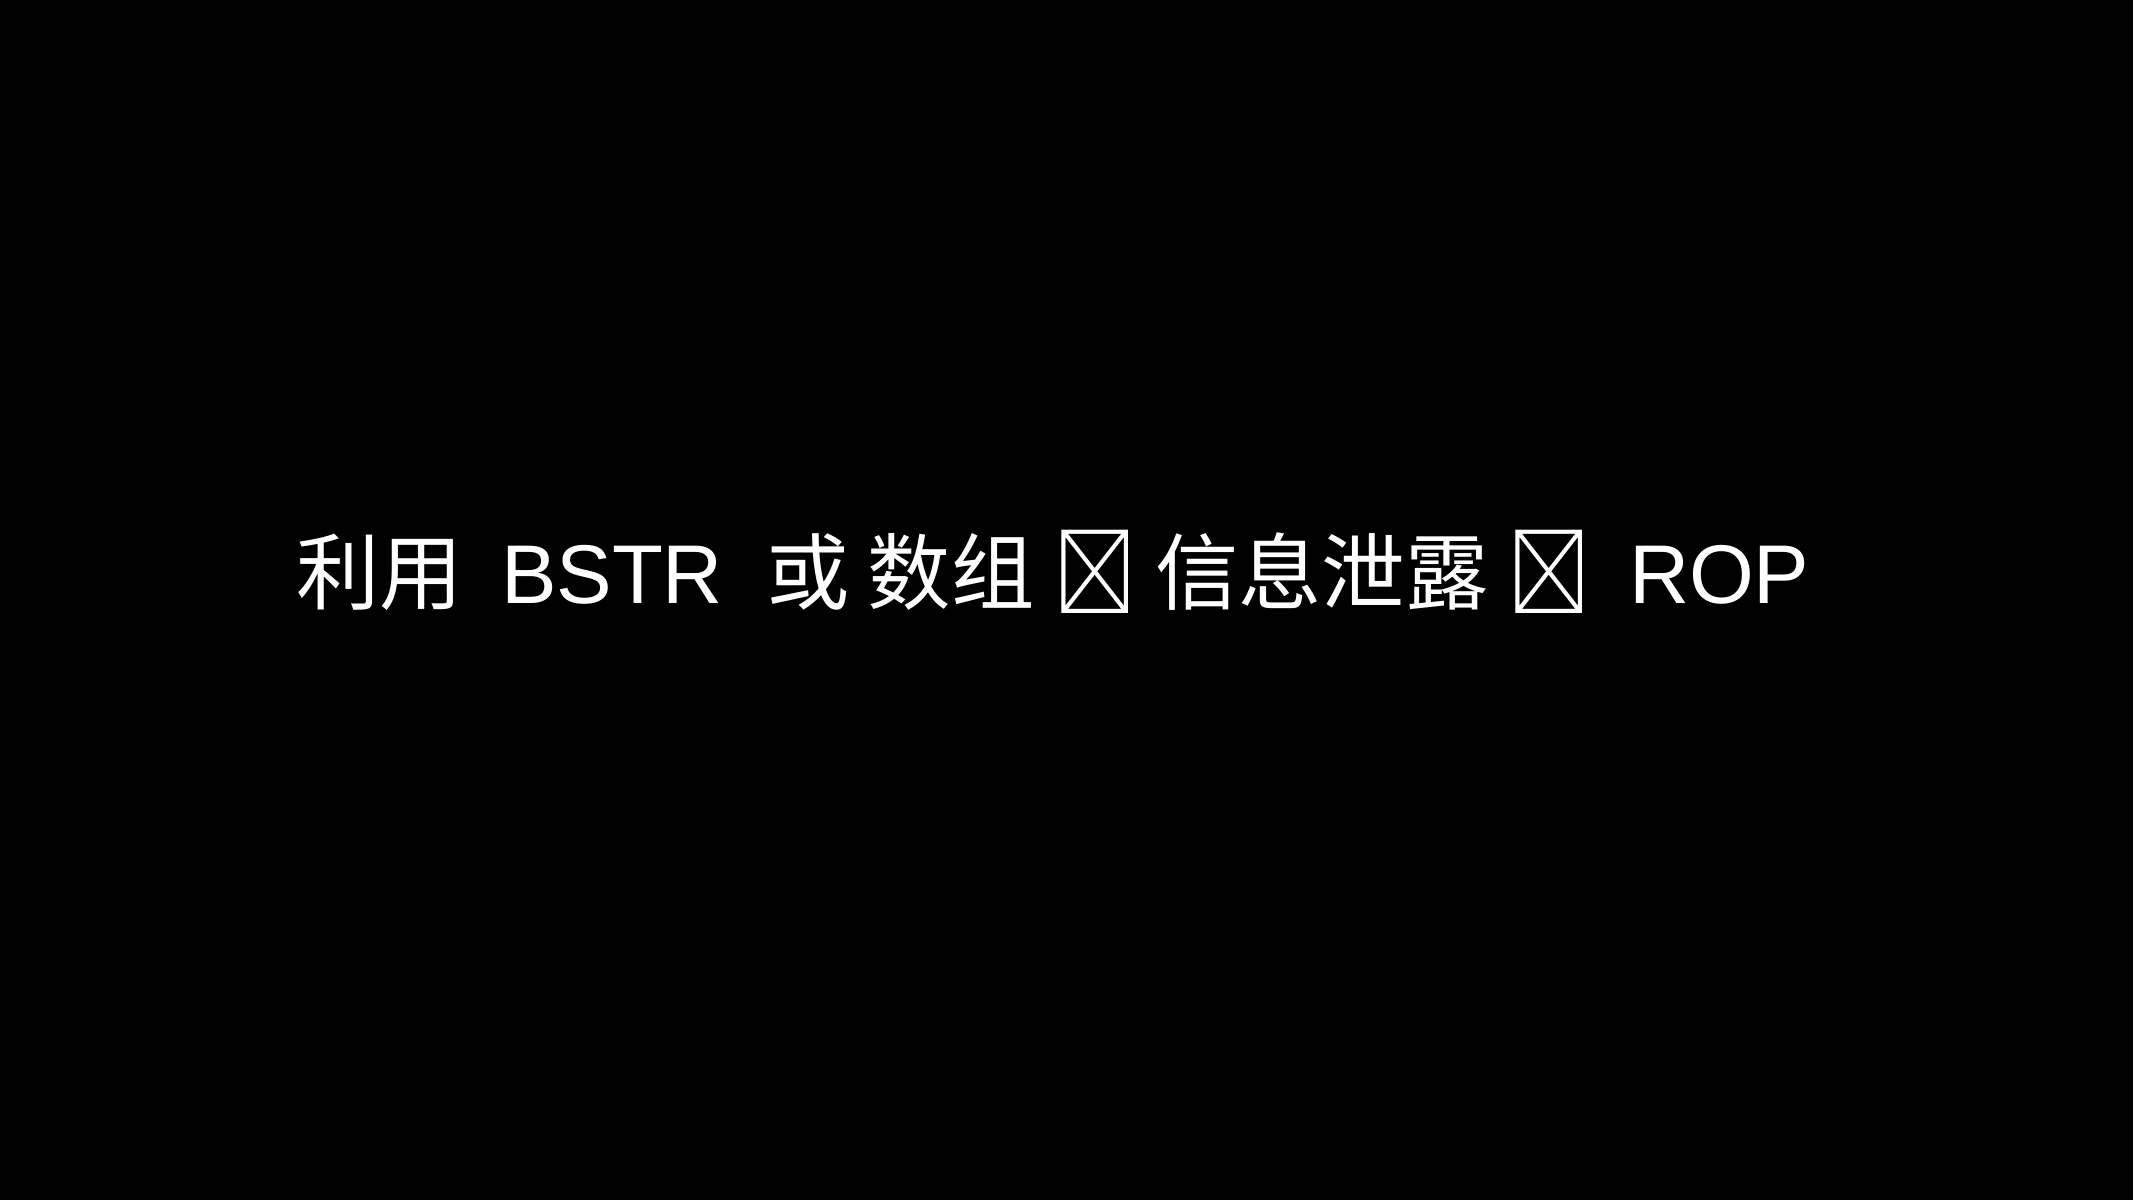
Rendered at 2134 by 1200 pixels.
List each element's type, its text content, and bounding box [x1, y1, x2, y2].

text_box 利用 BSTR 或 数组  信息泄露  ROP [281, 512, 1825, 628]
